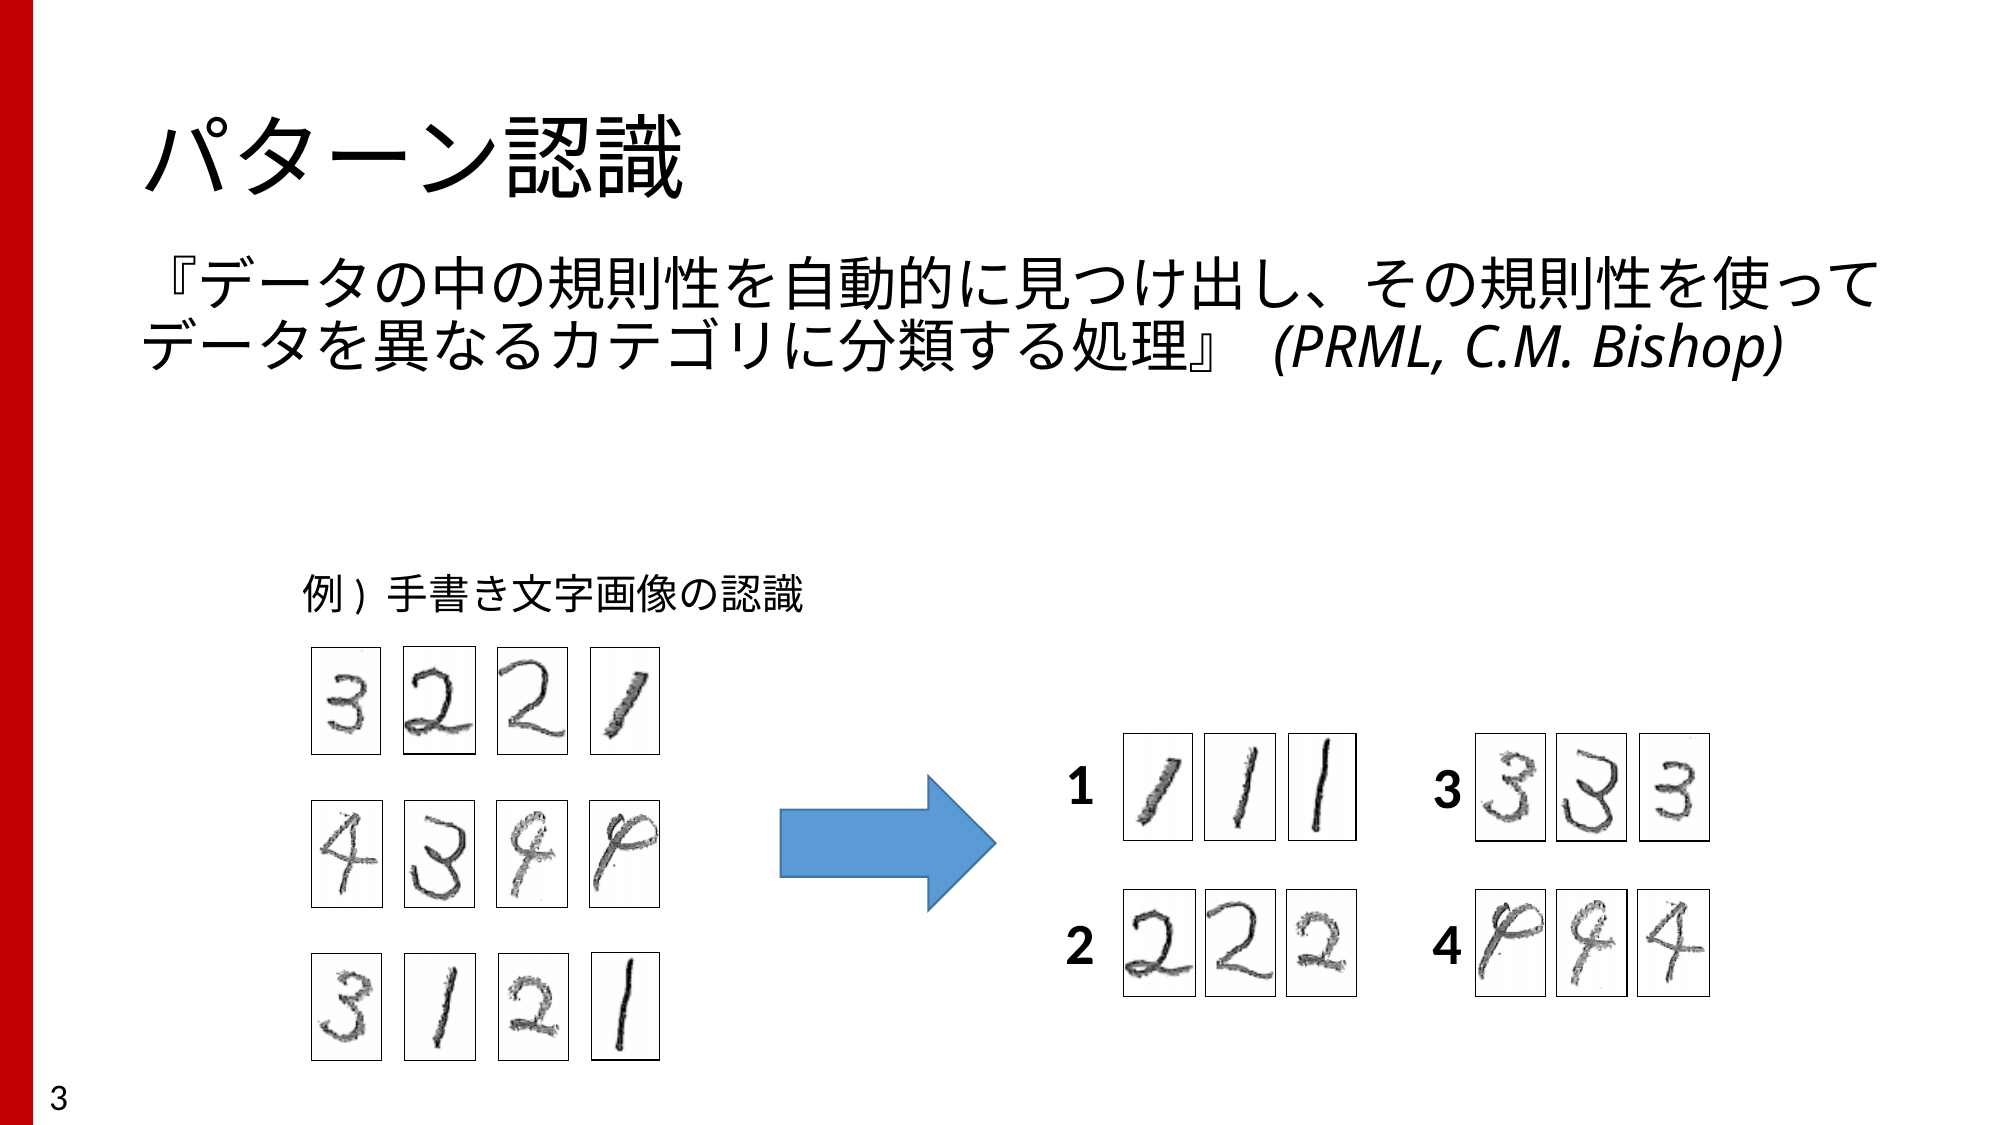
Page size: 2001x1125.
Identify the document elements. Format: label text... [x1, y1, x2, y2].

title パターン認識 [124, 102, 1884, 223]
list 『データの中の規則性を自動的に見つけ出し、その規則性を使ってデータを異なるカテゴリに分類する処理』 (PRML, C.M. Bishop) [124, 247, 1918, 545]
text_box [298, 560, 1709, 1061]
slide_number 3 [34, 1065, 485, 1125]
